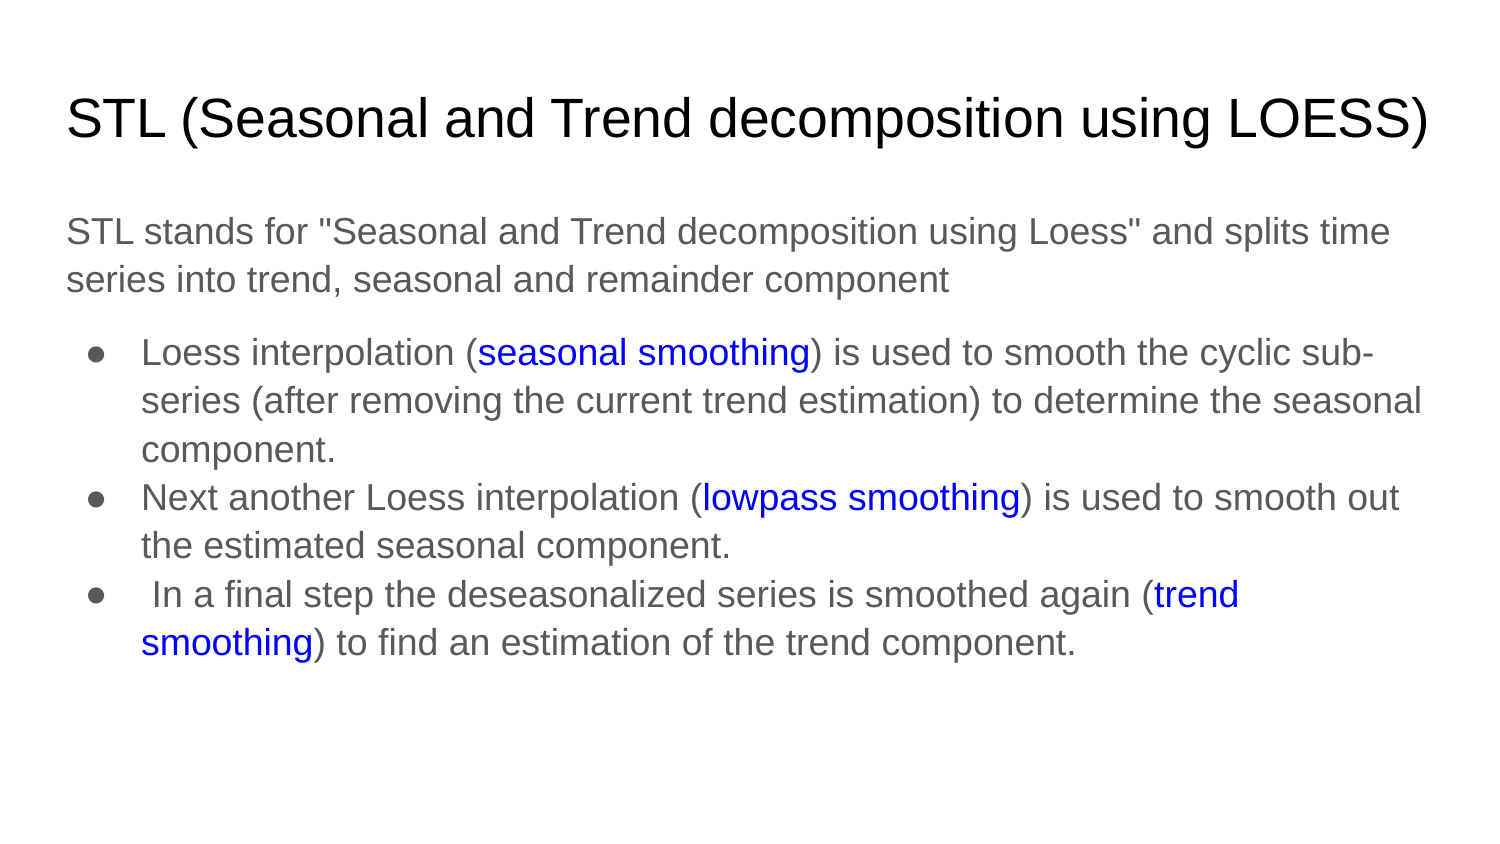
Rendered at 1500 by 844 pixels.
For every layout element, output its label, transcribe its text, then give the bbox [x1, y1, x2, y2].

title STL (Seasonal and Trend decomposition using LOESS) [51, 72, 1449, 167]
list STL stands for "Seasonal and Trend decomposition using Loess" and splits time series into trend, seasonal and remainder component Loess interpolation (seasonal smoothing) is used to smooth the cyclic sub-series (after removing the current trend estimation) to determine the seasonal component. Next another Loess interpolation (lowpass smoothing) is used to smooth out the estimated seasonal component. In a final step the deseasonalized series is smoothed again (trend smoothing) to find an estimation of the trend component. [51, 189, 1449, 750]
